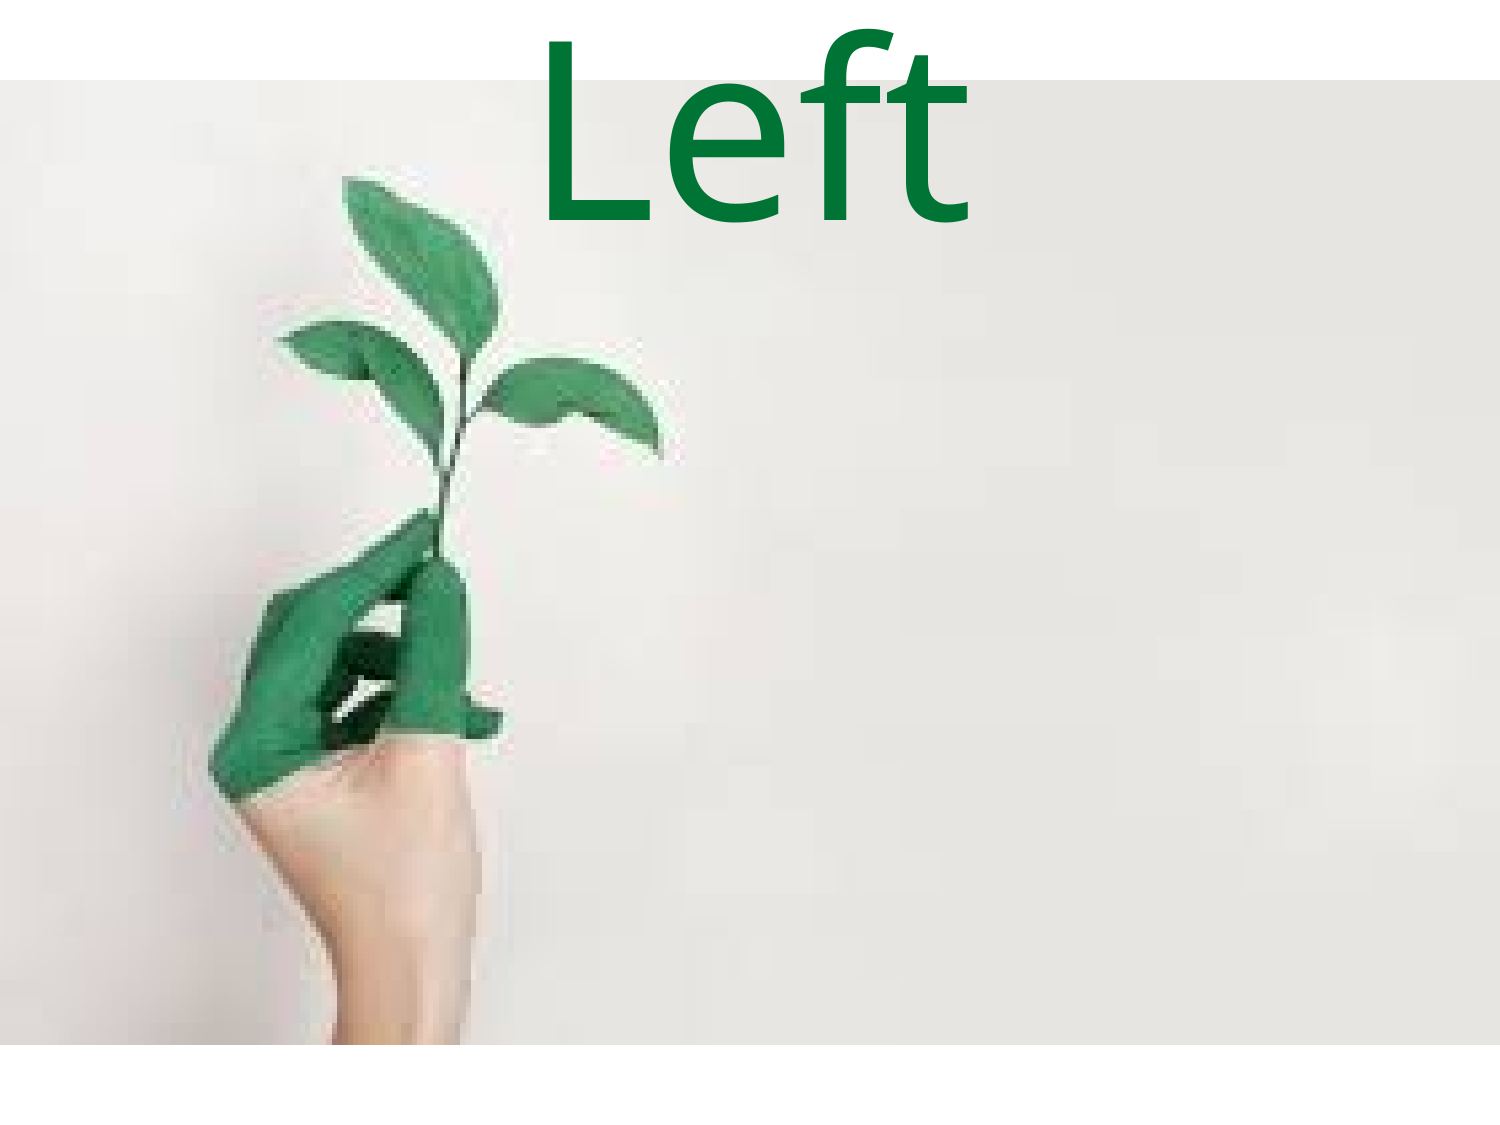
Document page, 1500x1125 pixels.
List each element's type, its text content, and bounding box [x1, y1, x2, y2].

title Left [0, 0, 1500, 80]
picture [0, 80, 1500, 1045]
